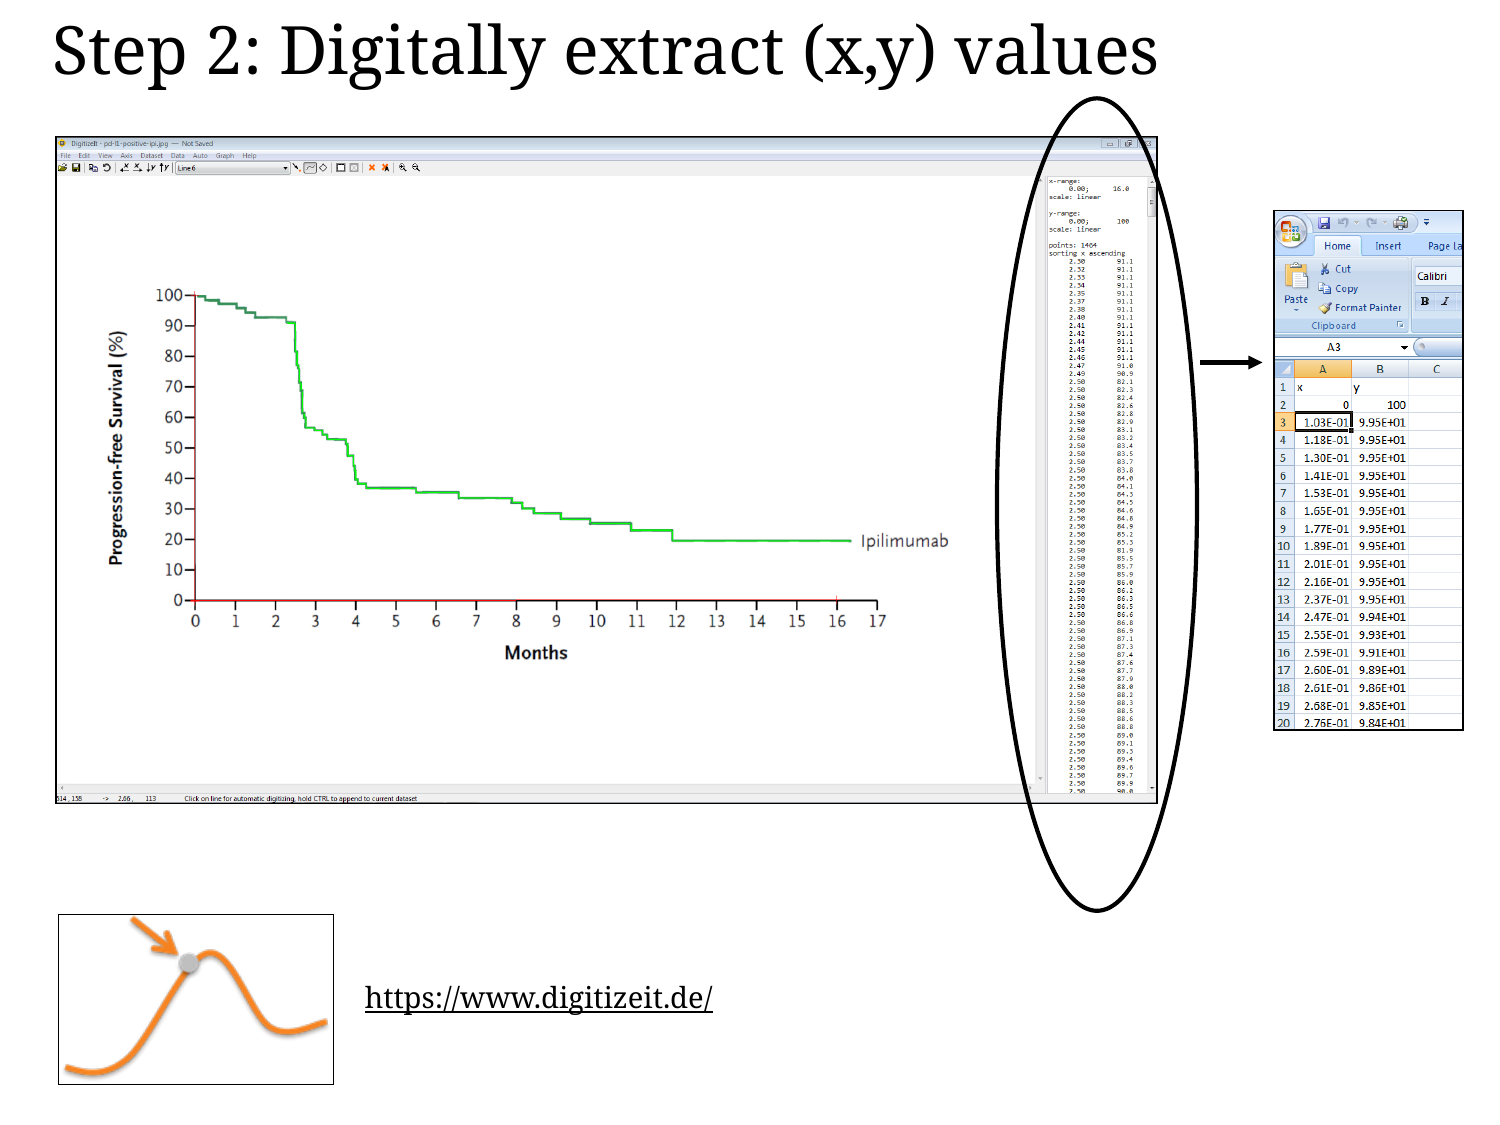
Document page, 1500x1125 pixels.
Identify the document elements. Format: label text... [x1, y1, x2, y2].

picture [1274, 210, 1463, 730]
picture [56, 137, 1157, 803]
picture [58, 913, 335, 1085]
text_box [1029, 182, 1200, 913]
text_box Step 2: Digitally extract (x,y) values [37, 0, 1500, 175]
text_box https://www.digitizeit.de/ [348, 922, 984, 1076]
